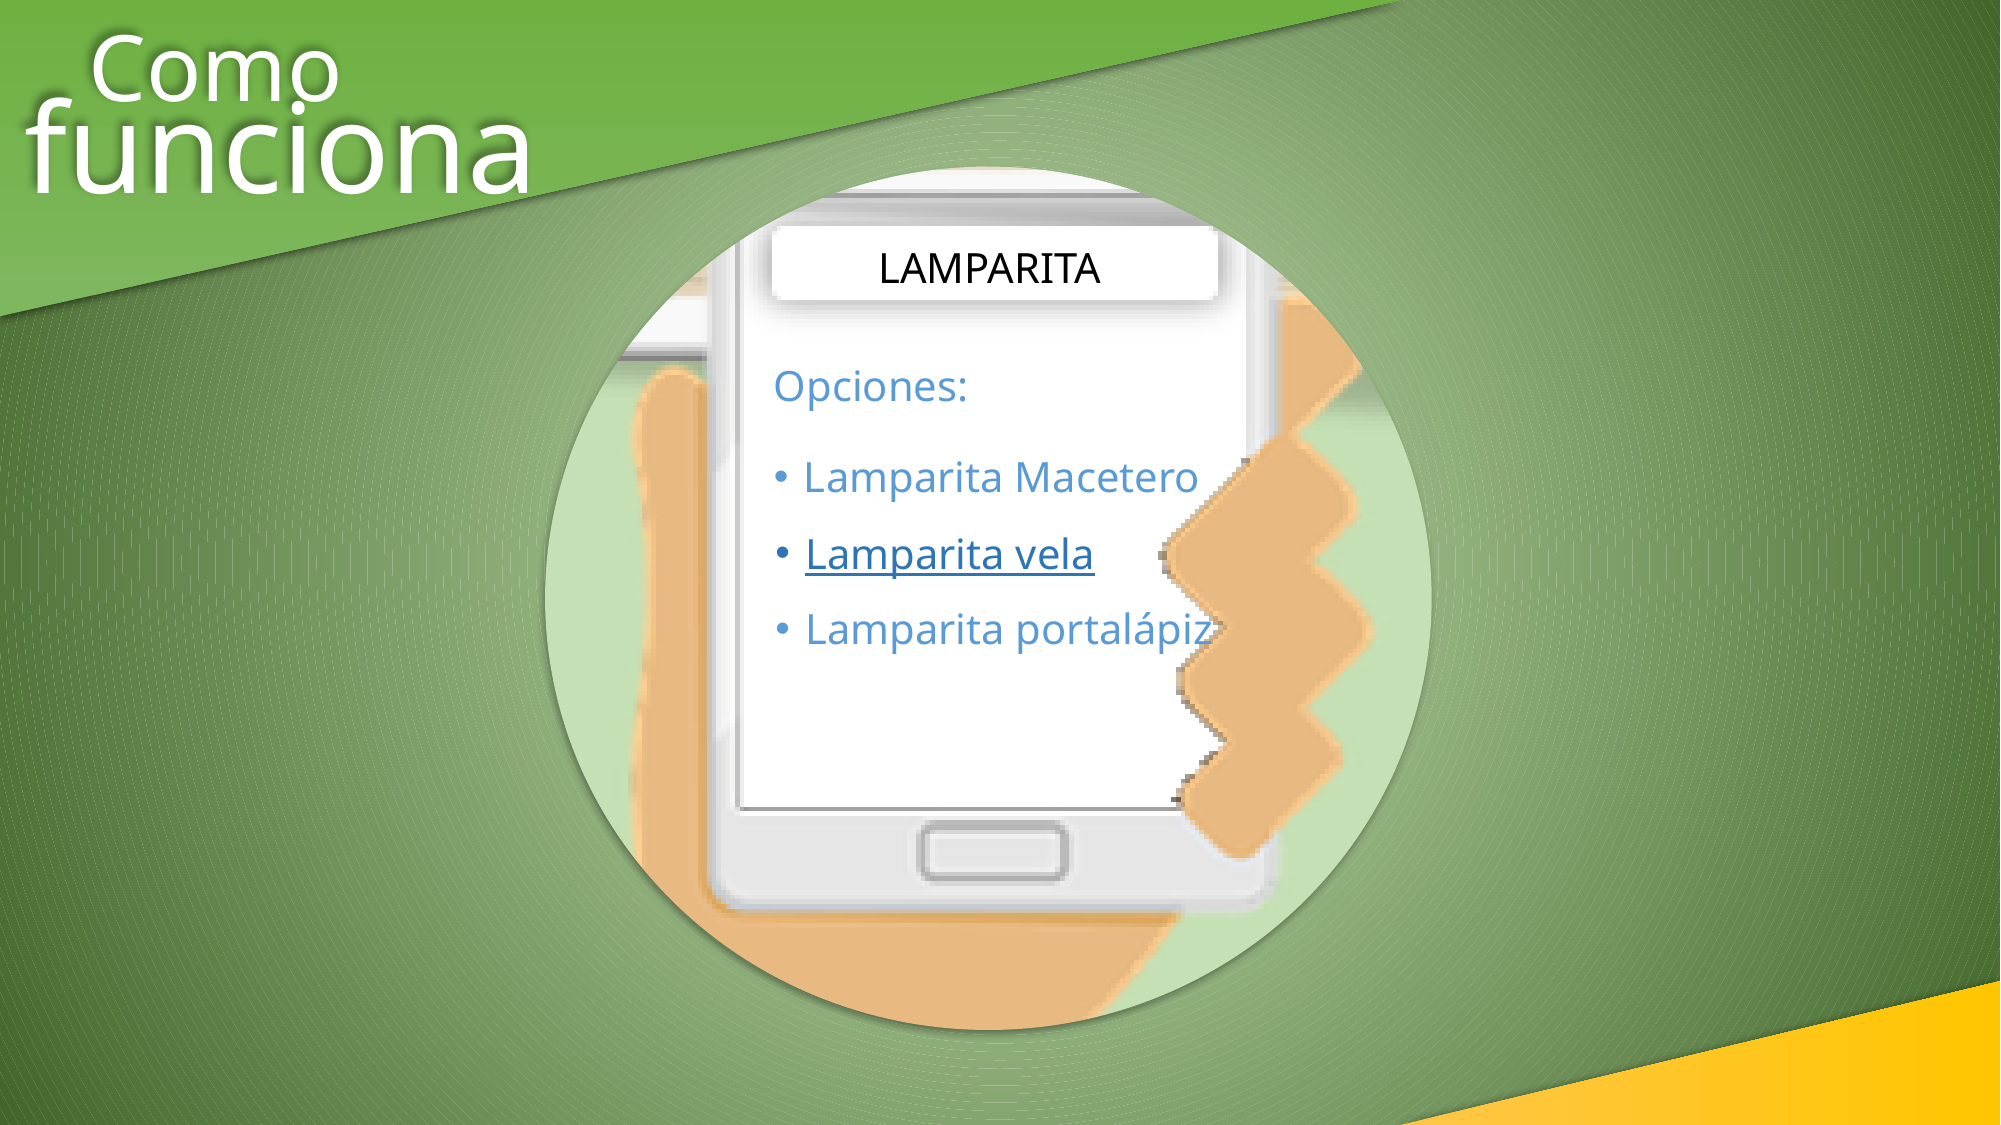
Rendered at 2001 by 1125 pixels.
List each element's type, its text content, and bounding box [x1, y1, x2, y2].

subtitle Como [0, 2, 432, 141]
text_box [0, 310, 28, 317]
title funciona [0, 0, 578, 308]
picture [544, 166, 1432, 1031]
text_box [579, 0, 1401, 164]
text_box [1400, 981, 2000, 1125]
